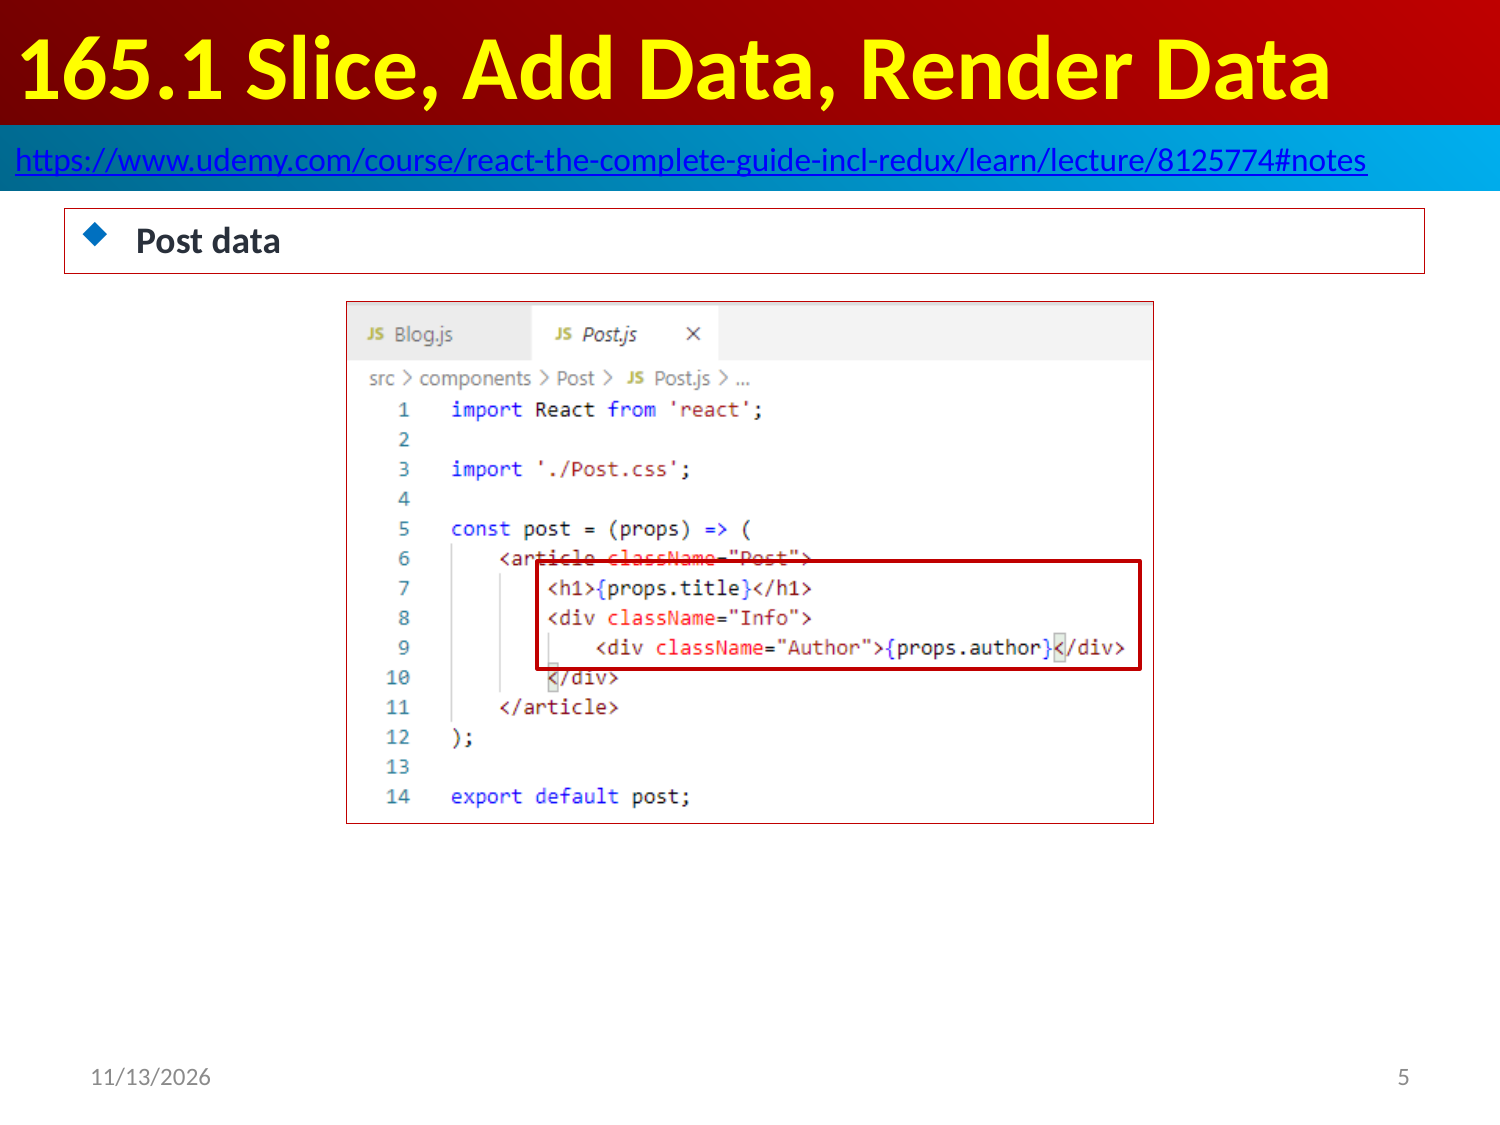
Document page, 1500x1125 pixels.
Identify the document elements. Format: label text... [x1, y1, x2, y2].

text_box https://www.udemy.com/course/react-the-complete-guide-incl-redux/learn/lecture/8125774#notes [0, 125, 1500, 191]
slide_number 5 [1074, 1042, 1425, 1109]
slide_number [75, 1042, 425, 1109]
subtitle Post data [64, 208, 1425, 274]
title 165.1 Slice, Add Data, Render Data [0, 0, 1500, 125]
picture [346, 301, 1154, 824]
